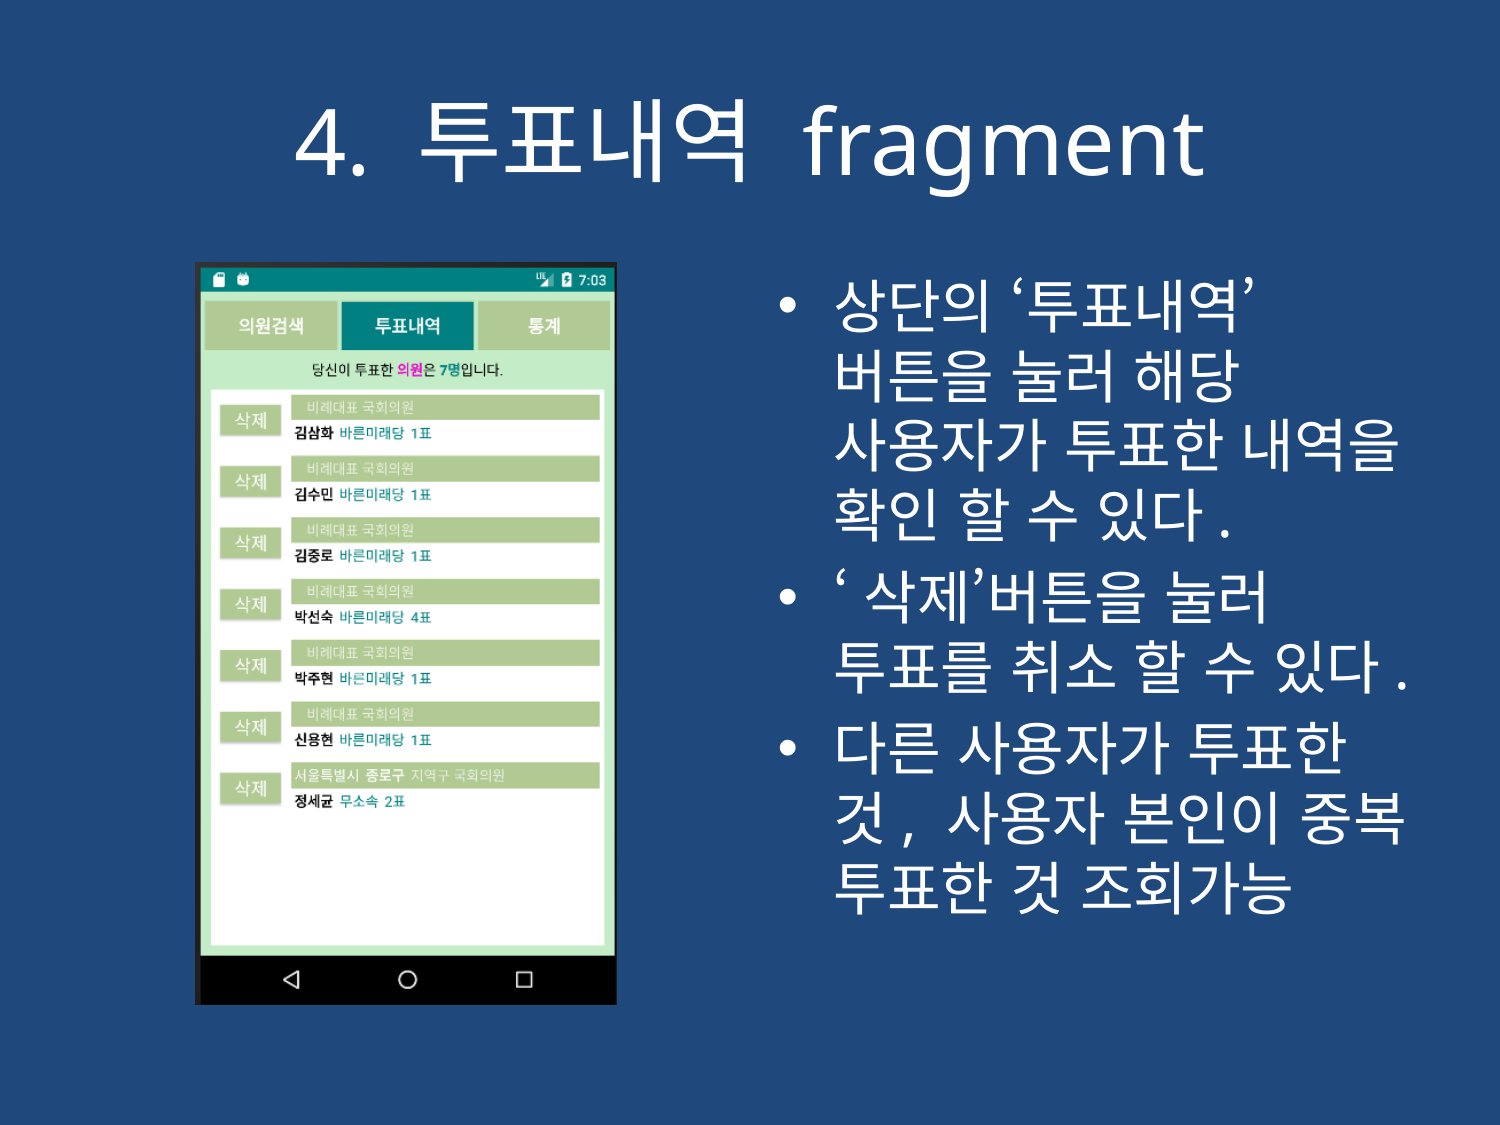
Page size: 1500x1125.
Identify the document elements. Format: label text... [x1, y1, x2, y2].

list 상단의 ‘투표내역’ 버튼을 눌러 해당 사용자가 투표한 내역을 확인 할 수 있다. ‘삭제’버튼을 눌러 투표를 취소 할 수 있다. 다른 사용자가 투표한 것, 사용자 본인이 중복 투표한 것 조회가능 [762, 262, 1425, 1005]
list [195, 262, 617, 1006]
title 4. 투표내역 fragment [75, 45, 1425, 233]
